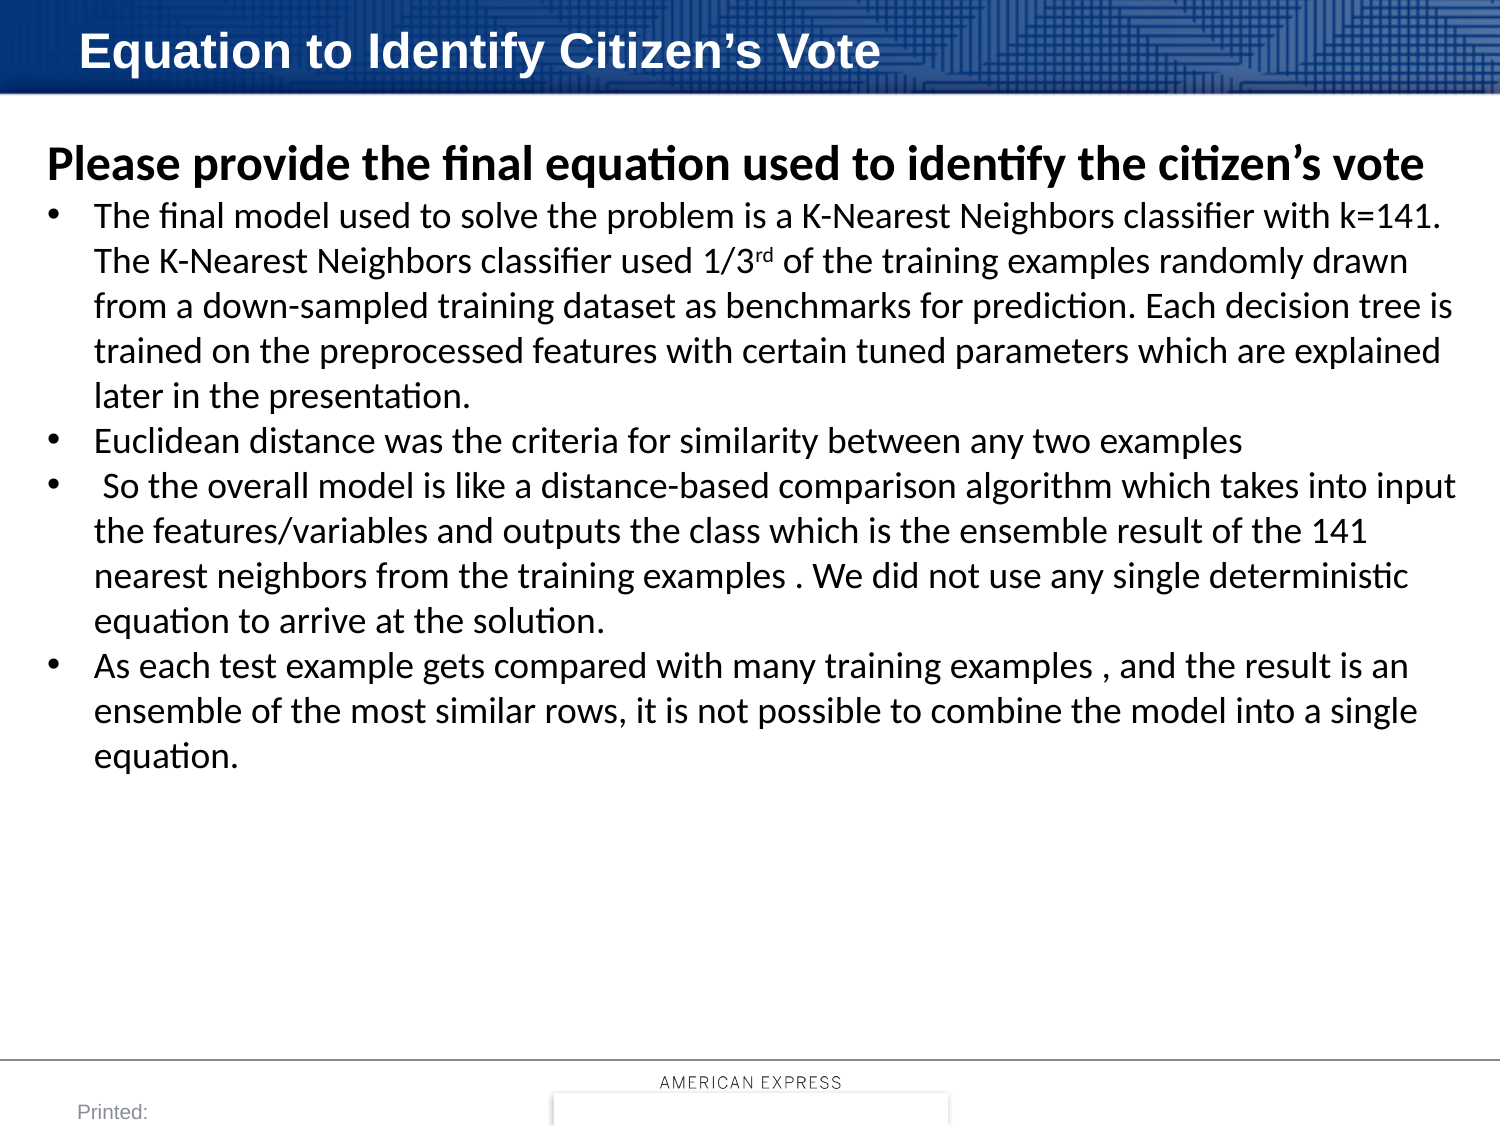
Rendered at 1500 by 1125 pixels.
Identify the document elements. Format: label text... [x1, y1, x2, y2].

picture [0, 0, 1500, 1059]
picture [0, 1061, 1500, 1125]
title Equation to Identify Citizen’s Vote [63, 4, 1434, 95]
text_box Please provide the final equation used to identify the citizen’s vote The final model used to solve the problem is a K-Nearest Neighbors classifier with k=141. The K-Nearest Neighbors classifier used 1/3rd of the training examples randomly drawn from a down-sampled training dataset as benchmarks for prediction. Each decision tree is trained on the preprocessed features with certain tuned parameters which are explained later in the presentation. Euclidean distance was the criteria for similarity between any two examples So the overall model is like a distance-based comparison algorithm which takes into input the features/variables and outputs the class which is the ensemble result of the 141 nearest neighbors from the training examples . We did not use any single deterministic equation to arrive at the solution. As each test example gets compared with many training examples , and the result is an ensemble of the most similar rows, it is not possible to combine the model into a single equation. [32, 123, 1477, 874]
